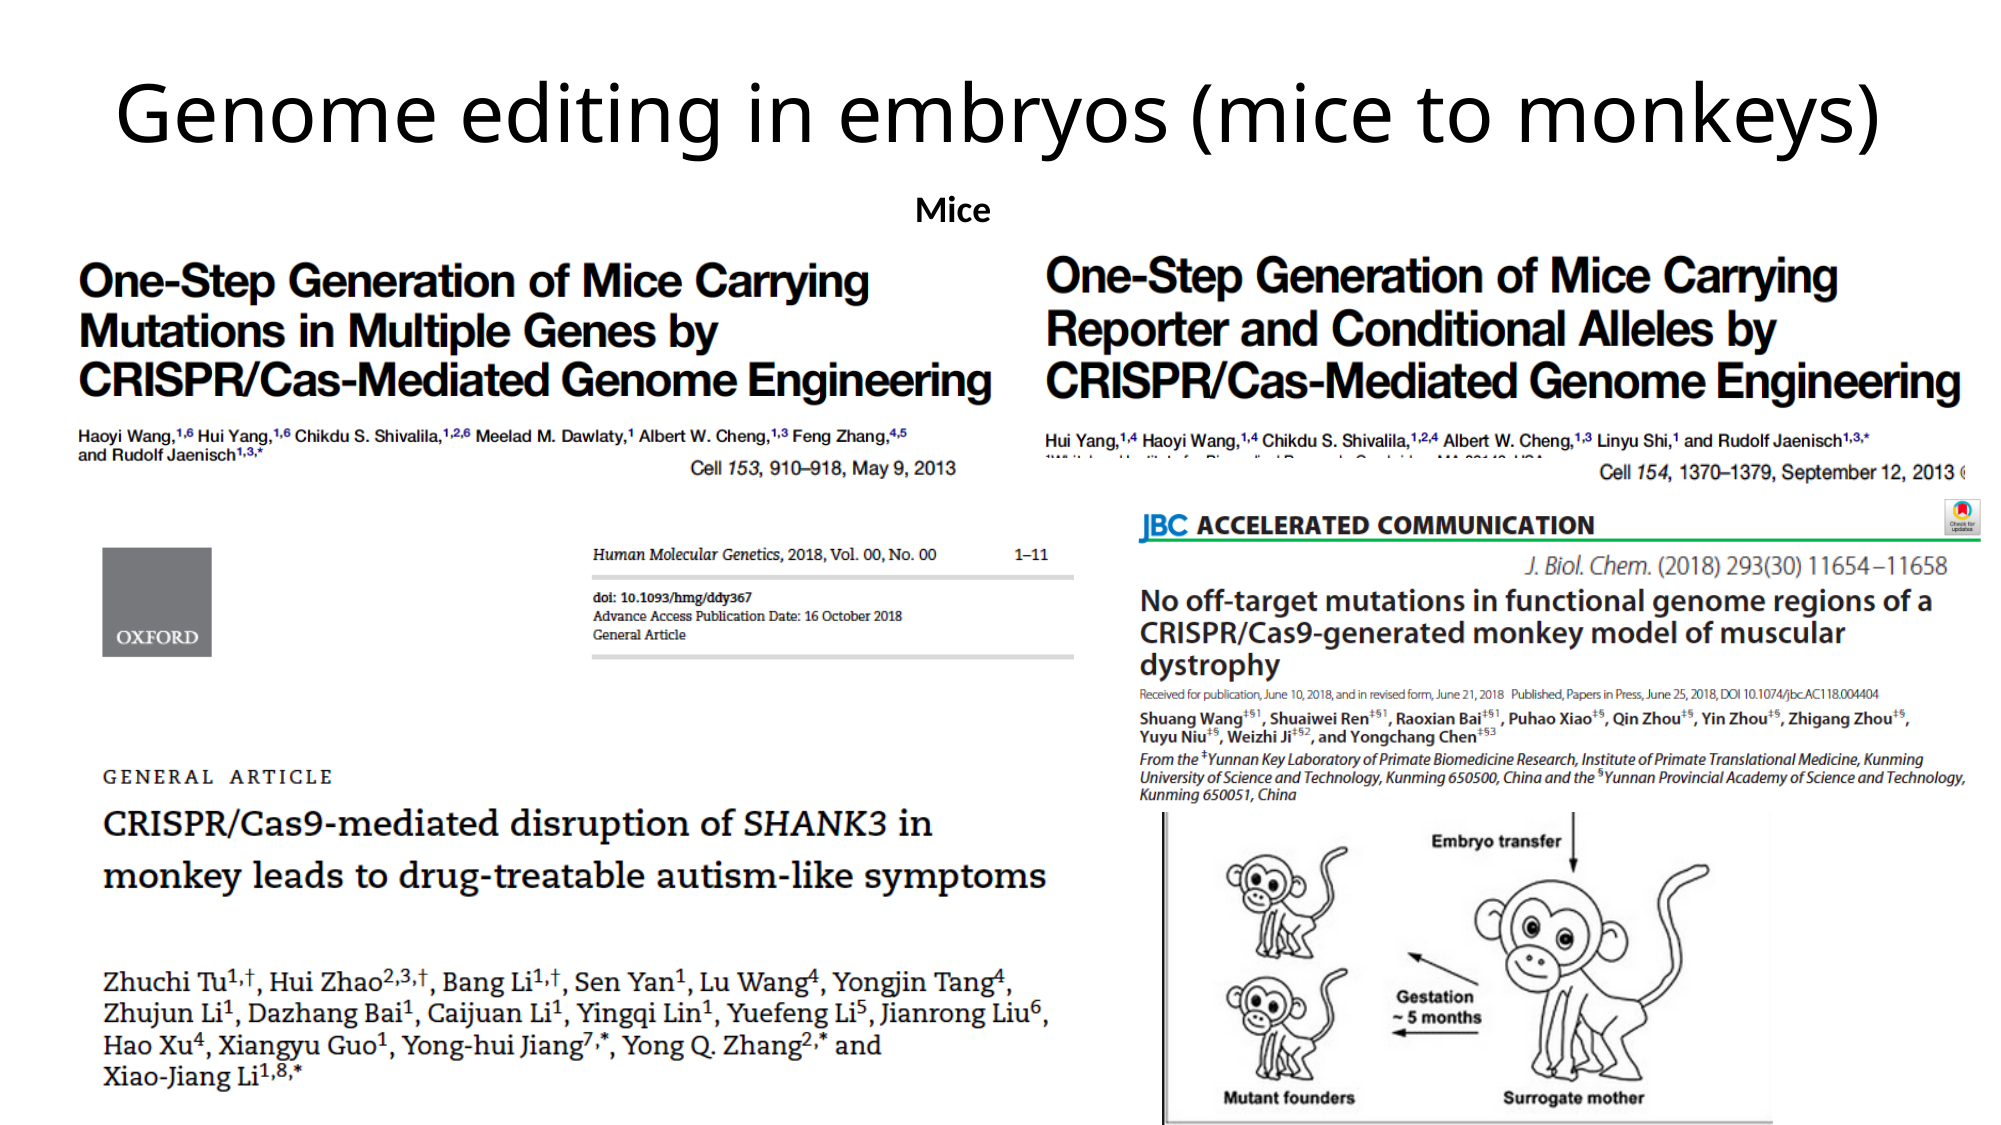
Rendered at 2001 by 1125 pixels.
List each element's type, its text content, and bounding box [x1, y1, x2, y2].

title Genome editing in embryos (mice to monkeys) [99, 22, 1900, 177]
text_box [72, 505, 1773, 1125]
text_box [1123, 498, 2000, 812]
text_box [71, 177, 1974, 488]
picture [69, 508, 1074, 1098]
